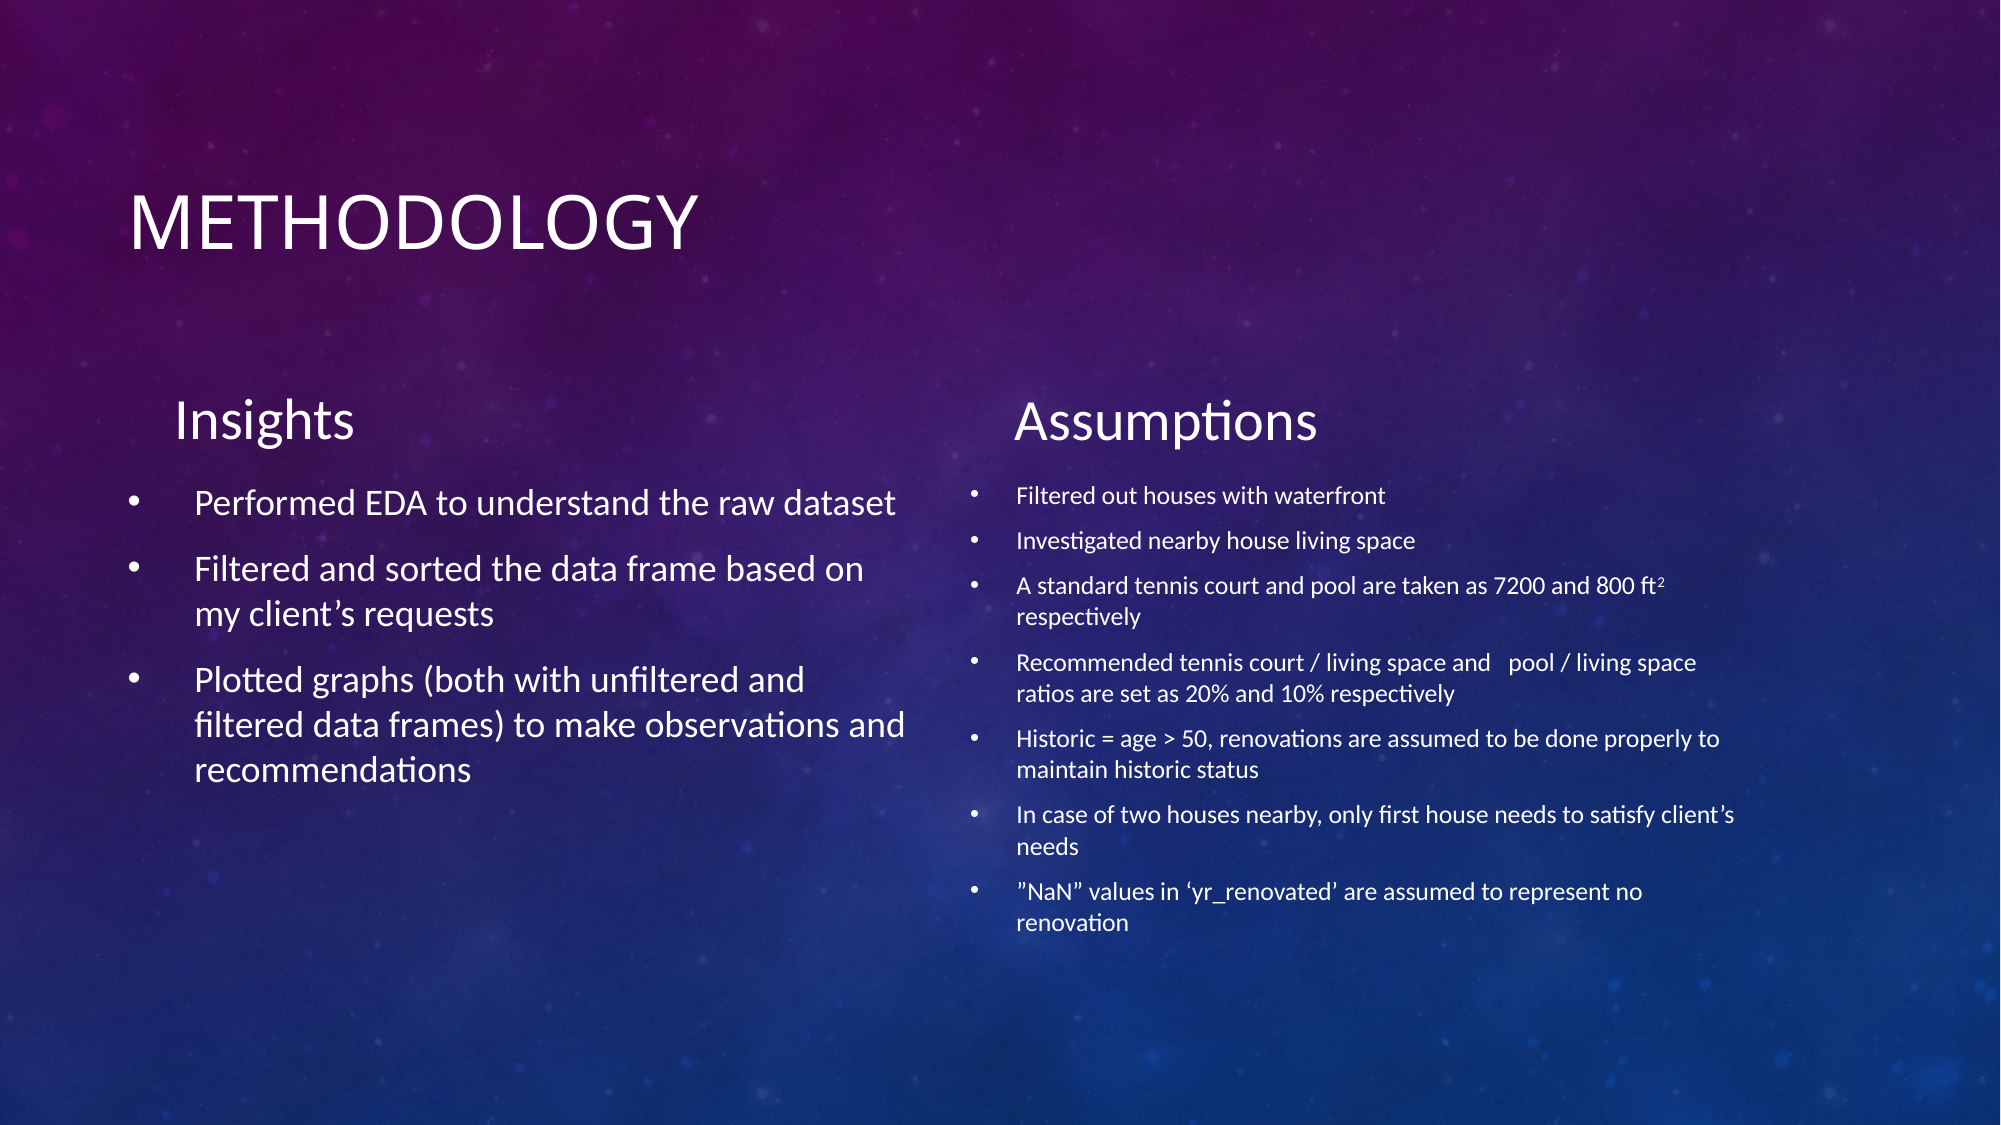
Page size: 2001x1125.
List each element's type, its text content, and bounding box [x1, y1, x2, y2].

picture [0, 0, 2001, 1125]
list Filtered out houses with waterfront Investigated nearby house living space A standard tennis court and pool are taken as 7200 and 800 ft2 respectively Recommended tennis court / living space and pool / living space ratios are set as 20% and 10% respectively Historic = age > 50, renovations are assumed to be done properly to maintain historic status In case of two houses nearby, only first house needs to satisfy client’s needs ”NaN” values in ‘yr_renovated’ are assumed to represent no renovation [955, 470, 1775, 950]
list Assumptions [999, 365, 1775, 460]
list Insights [159, 363, 933, 459]
title Methodology [112, 99, 1775, 339]
list Performed EDA to understand the raw dataset Filtered and sorted the data frame based on my client’s requests Plotted graphs (both with unfiltered and filtered data frames) to make observations and recommendations [112, 470, 933, 950]
